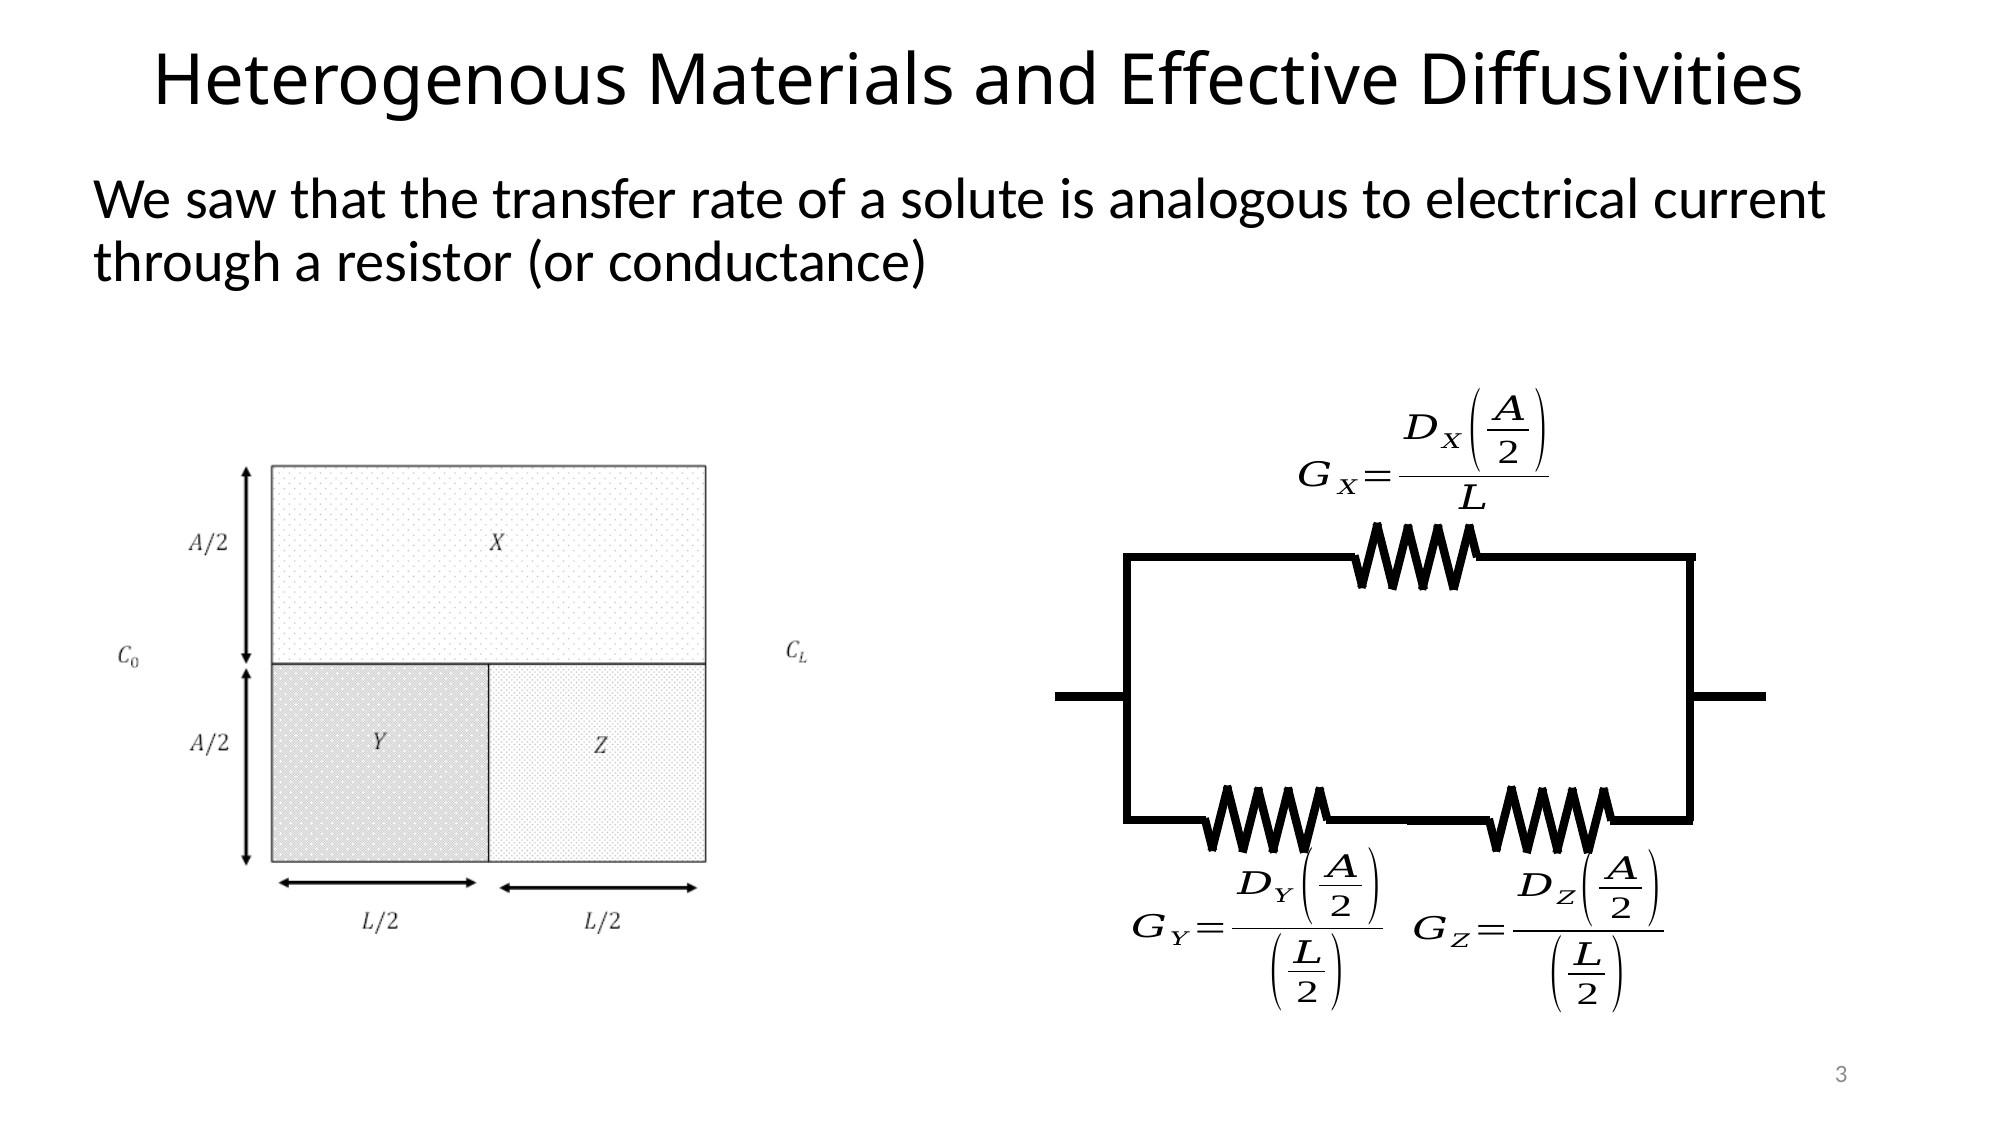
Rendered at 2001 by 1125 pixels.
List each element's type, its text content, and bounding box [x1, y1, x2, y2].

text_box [1055, 522, 1766, 853]
title Heterogenous Materials and Effective Diffusivities [137, 3, 1863, 161]
picture [99, 461, 828, 965]
slide_number 3 [1412, 1042, 1863, 1103]
